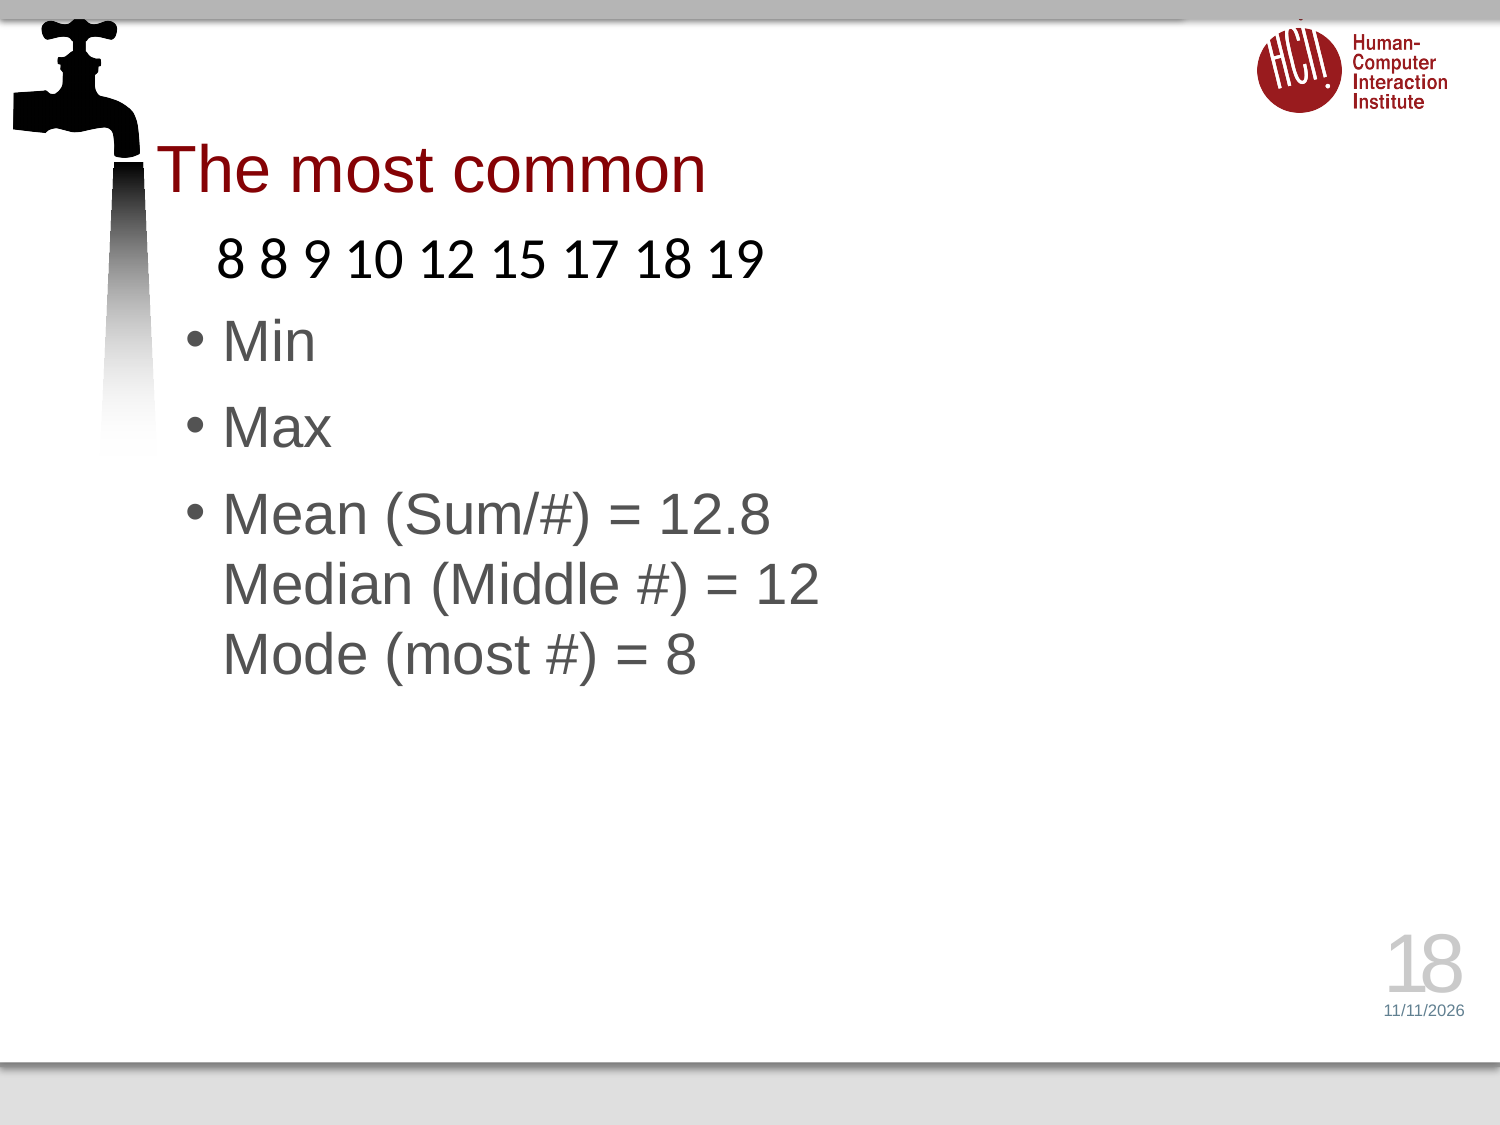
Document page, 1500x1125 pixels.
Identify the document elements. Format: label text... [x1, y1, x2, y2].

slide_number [1369, 1009, 1479, 1020]
list Min Max Mean (Sum/#) = 12.8 Median (Middle #) = 12 Mode (most #) = 8 [185, 303, 1342, 1022]
picture [13, 20, 140, 158]
title The most common [156, 50, 1187, 214]
slide_number 18 [1369, 924, 1479, 1009]
text_box 8 8 9 10 12 15 17 18 19 [201, 213, 794, 368]
picture [1257, 20, 1447, 113]
